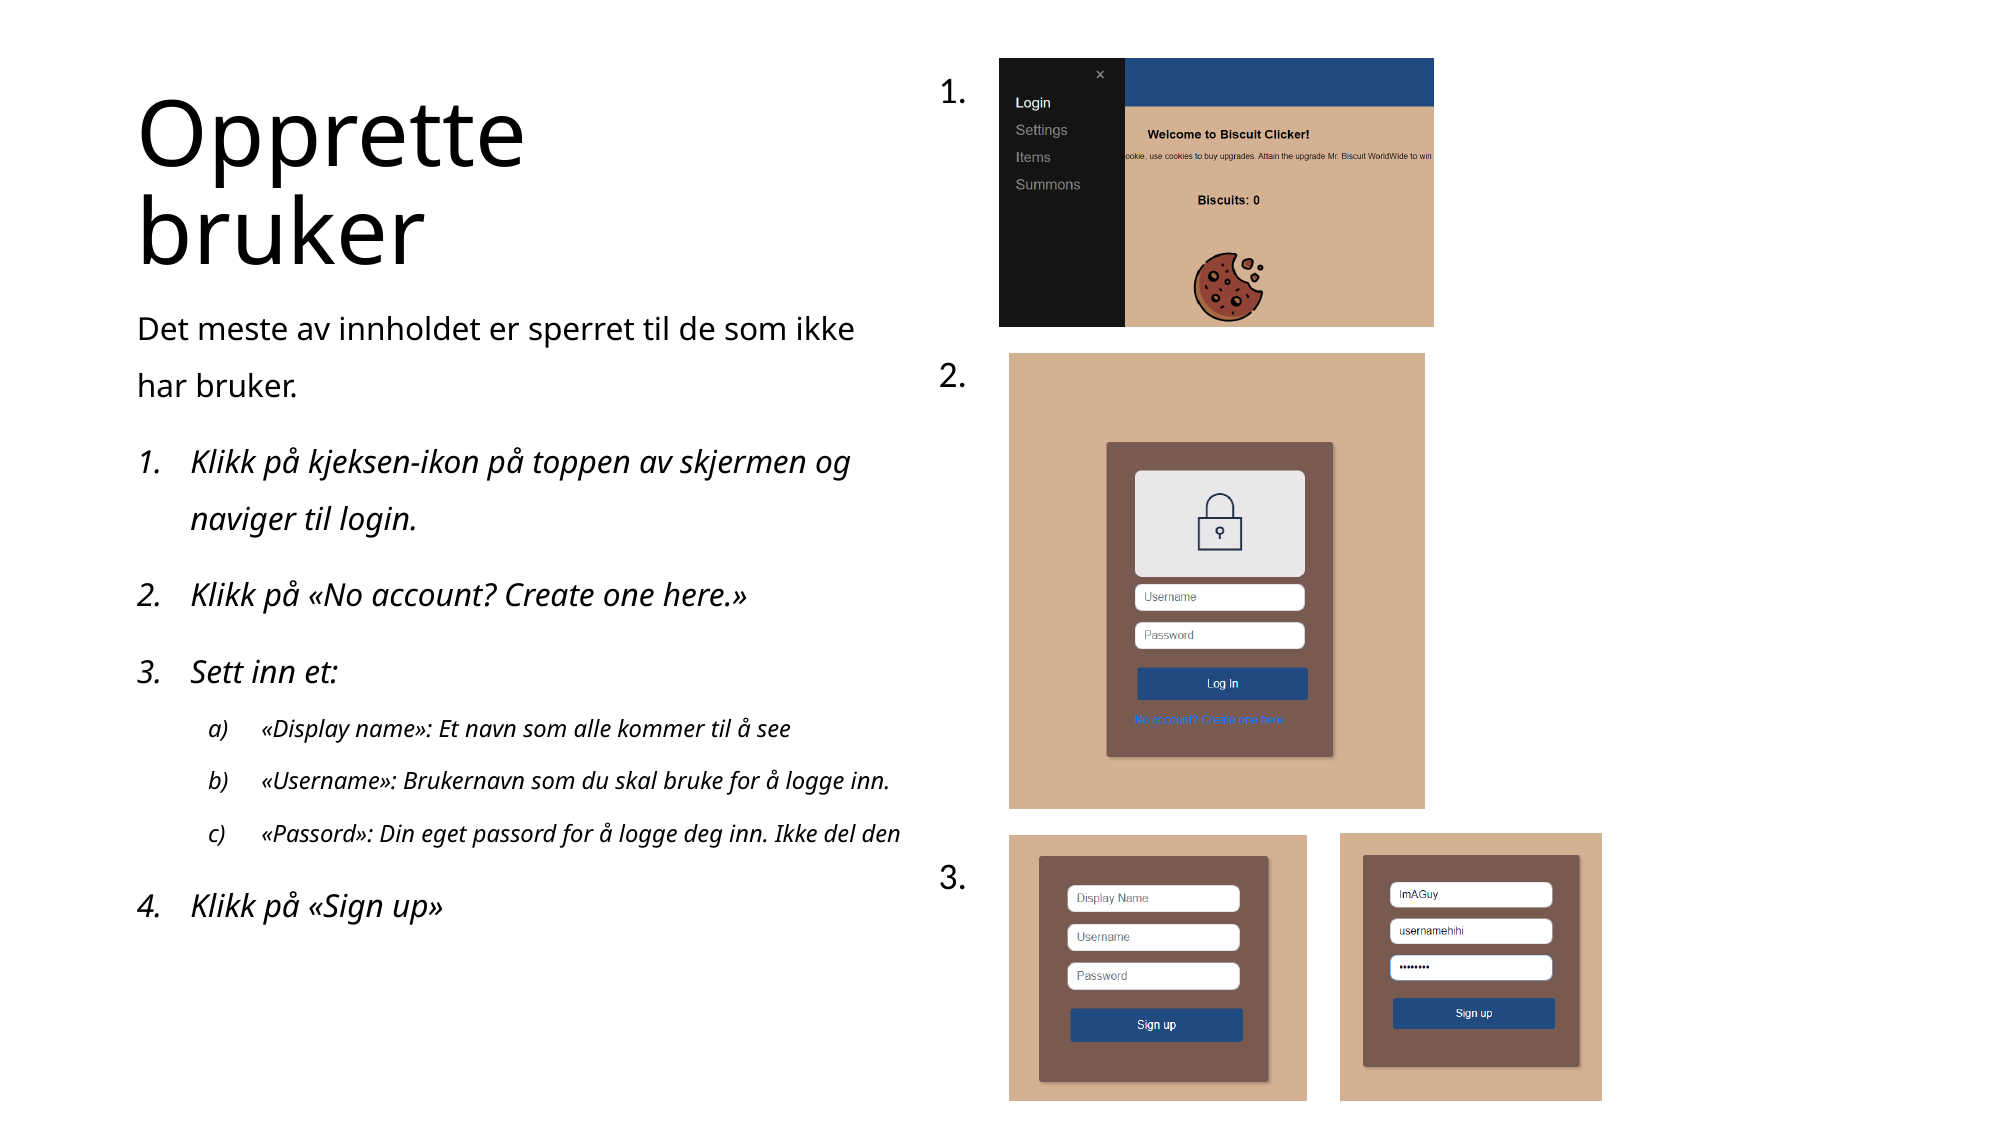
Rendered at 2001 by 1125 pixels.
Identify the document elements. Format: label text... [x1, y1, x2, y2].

text_box 1. [923, 58, 983, 119]
picture [1340, 833, 1602, 1101]
title Opprette bruker [121, 77, 813, 282]
text_box 3. [923, 844, 983, 905]
picture [999, 58, 1434, 327]
list Det meste av innholdet er sperret til de som ikke har bruker. Klikk på kjeksen-ikon på toppen av skjermen og naviger til login. Klikk på «No account? Create one here.» Sett inn et: «Display name»: Et navn som alle kommer til å see «Username»: Brukernavn som du skal bruke for å logge inn. «Passord»: Din eget passord for å logge deg inn. Ikke del den Klikk på «Sign up» [121, 282, 924, 974]
text_box 2. [923, 342, 983, 403]
picture [1009, 353, 1425, 809]
picture [1009, 835, 1307, 1101]
